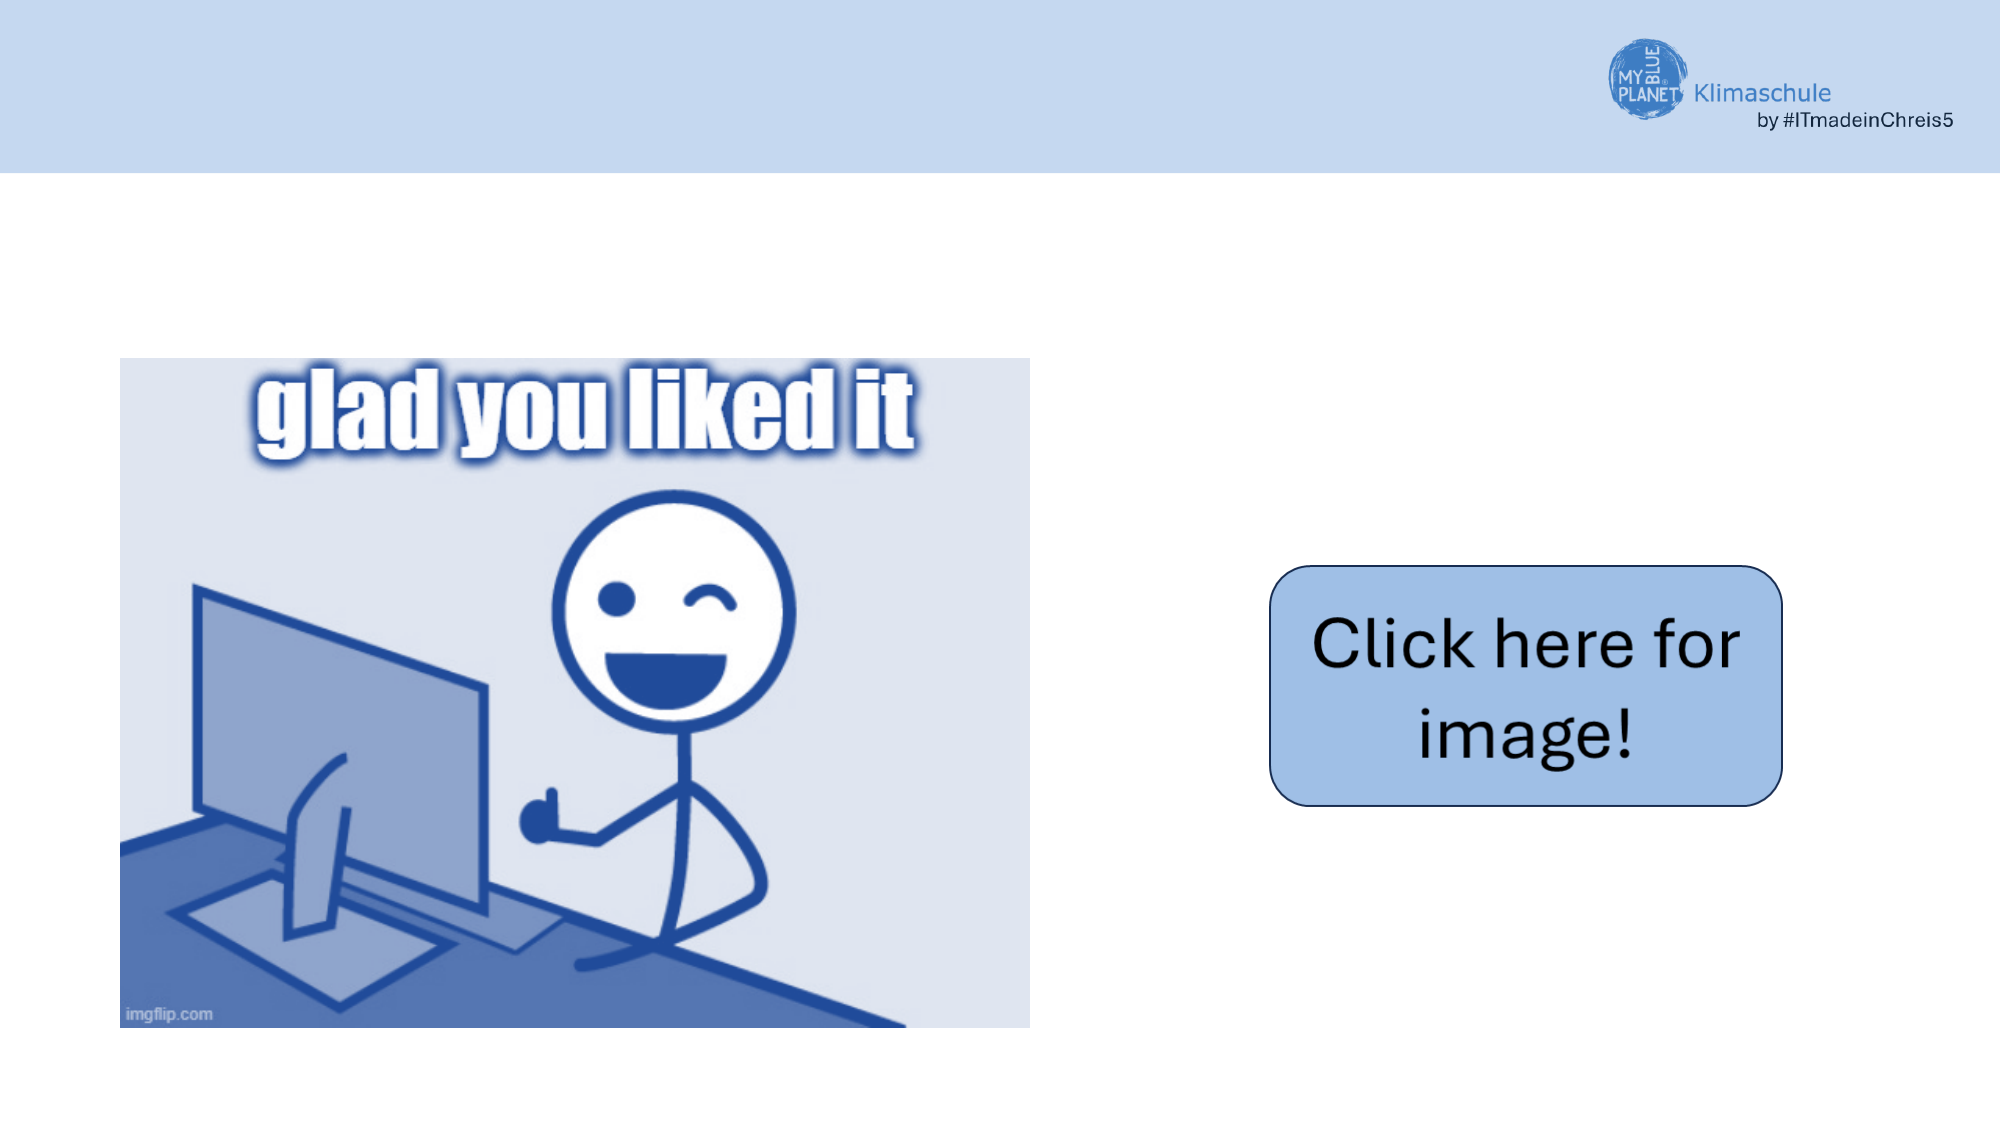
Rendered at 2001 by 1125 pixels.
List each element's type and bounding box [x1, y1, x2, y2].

picture [120, 358, 1030, 1028]
text_box [0, 0, 2000, 174]
picture [1265, 565, 1787, 822]
